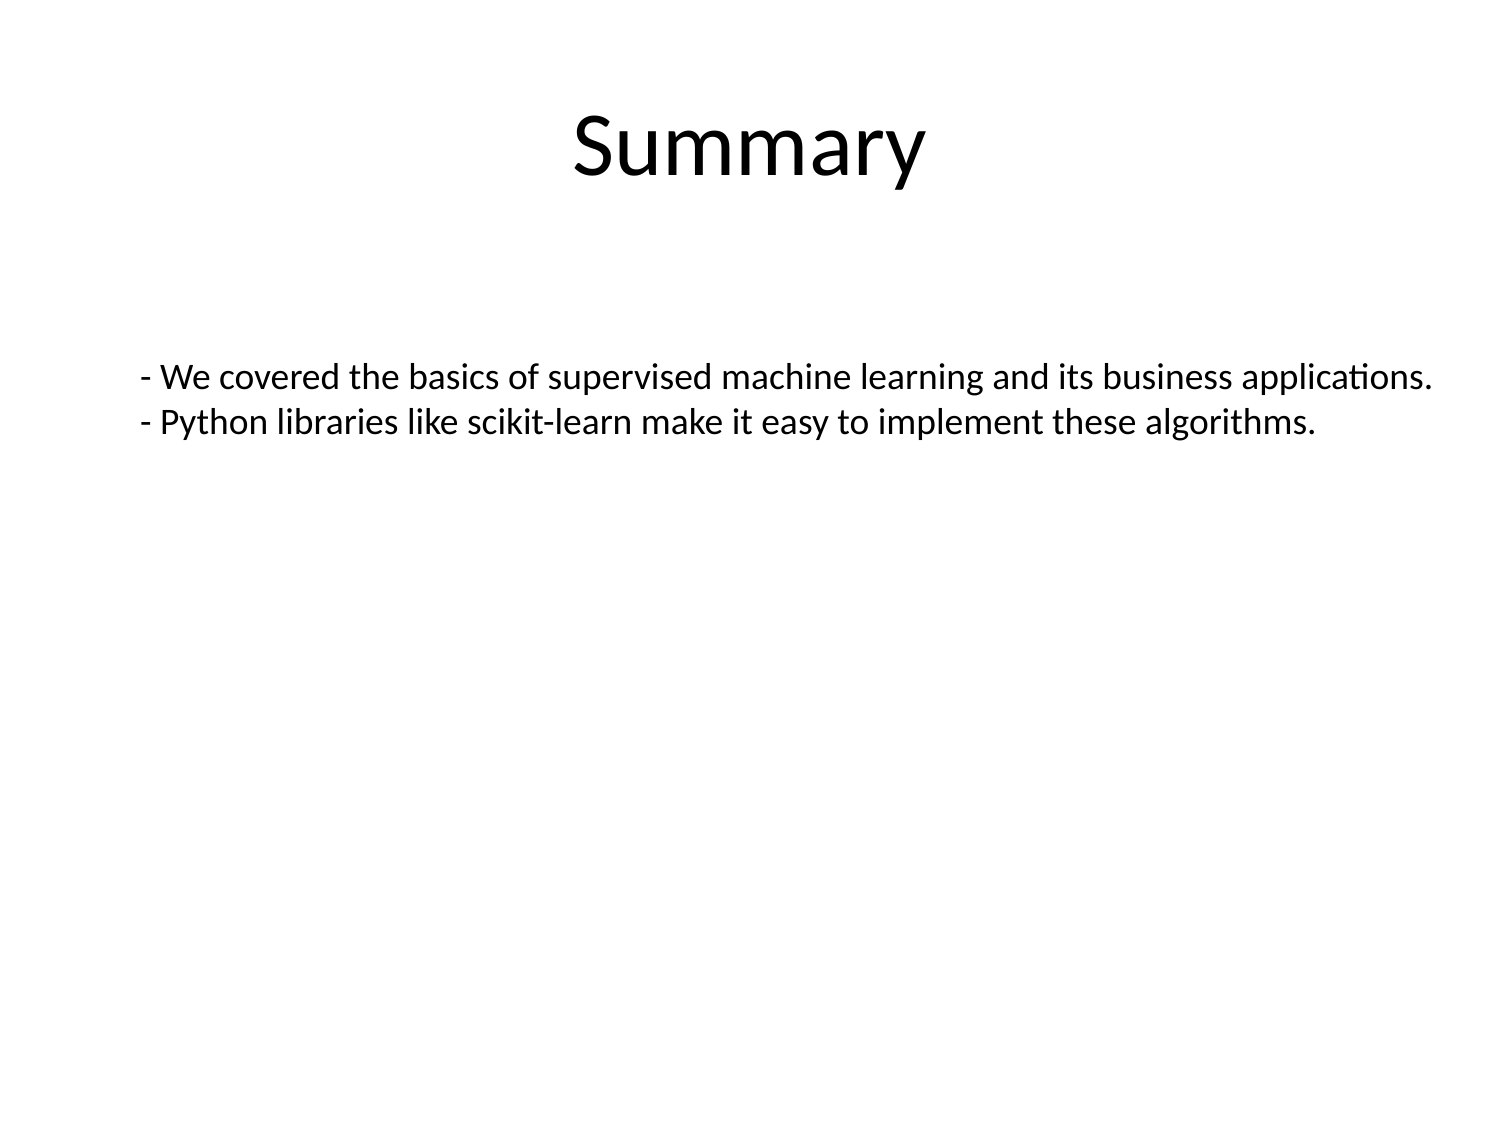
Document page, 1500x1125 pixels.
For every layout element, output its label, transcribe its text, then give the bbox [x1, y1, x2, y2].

title Summary [75, 45, 1425, 233]
text_box - We covered the basics of supervised machine learning and its business applications. - Python libraries like scikit-learn make it easy to implement these algorithms. [125, 299, 1450, 450]
